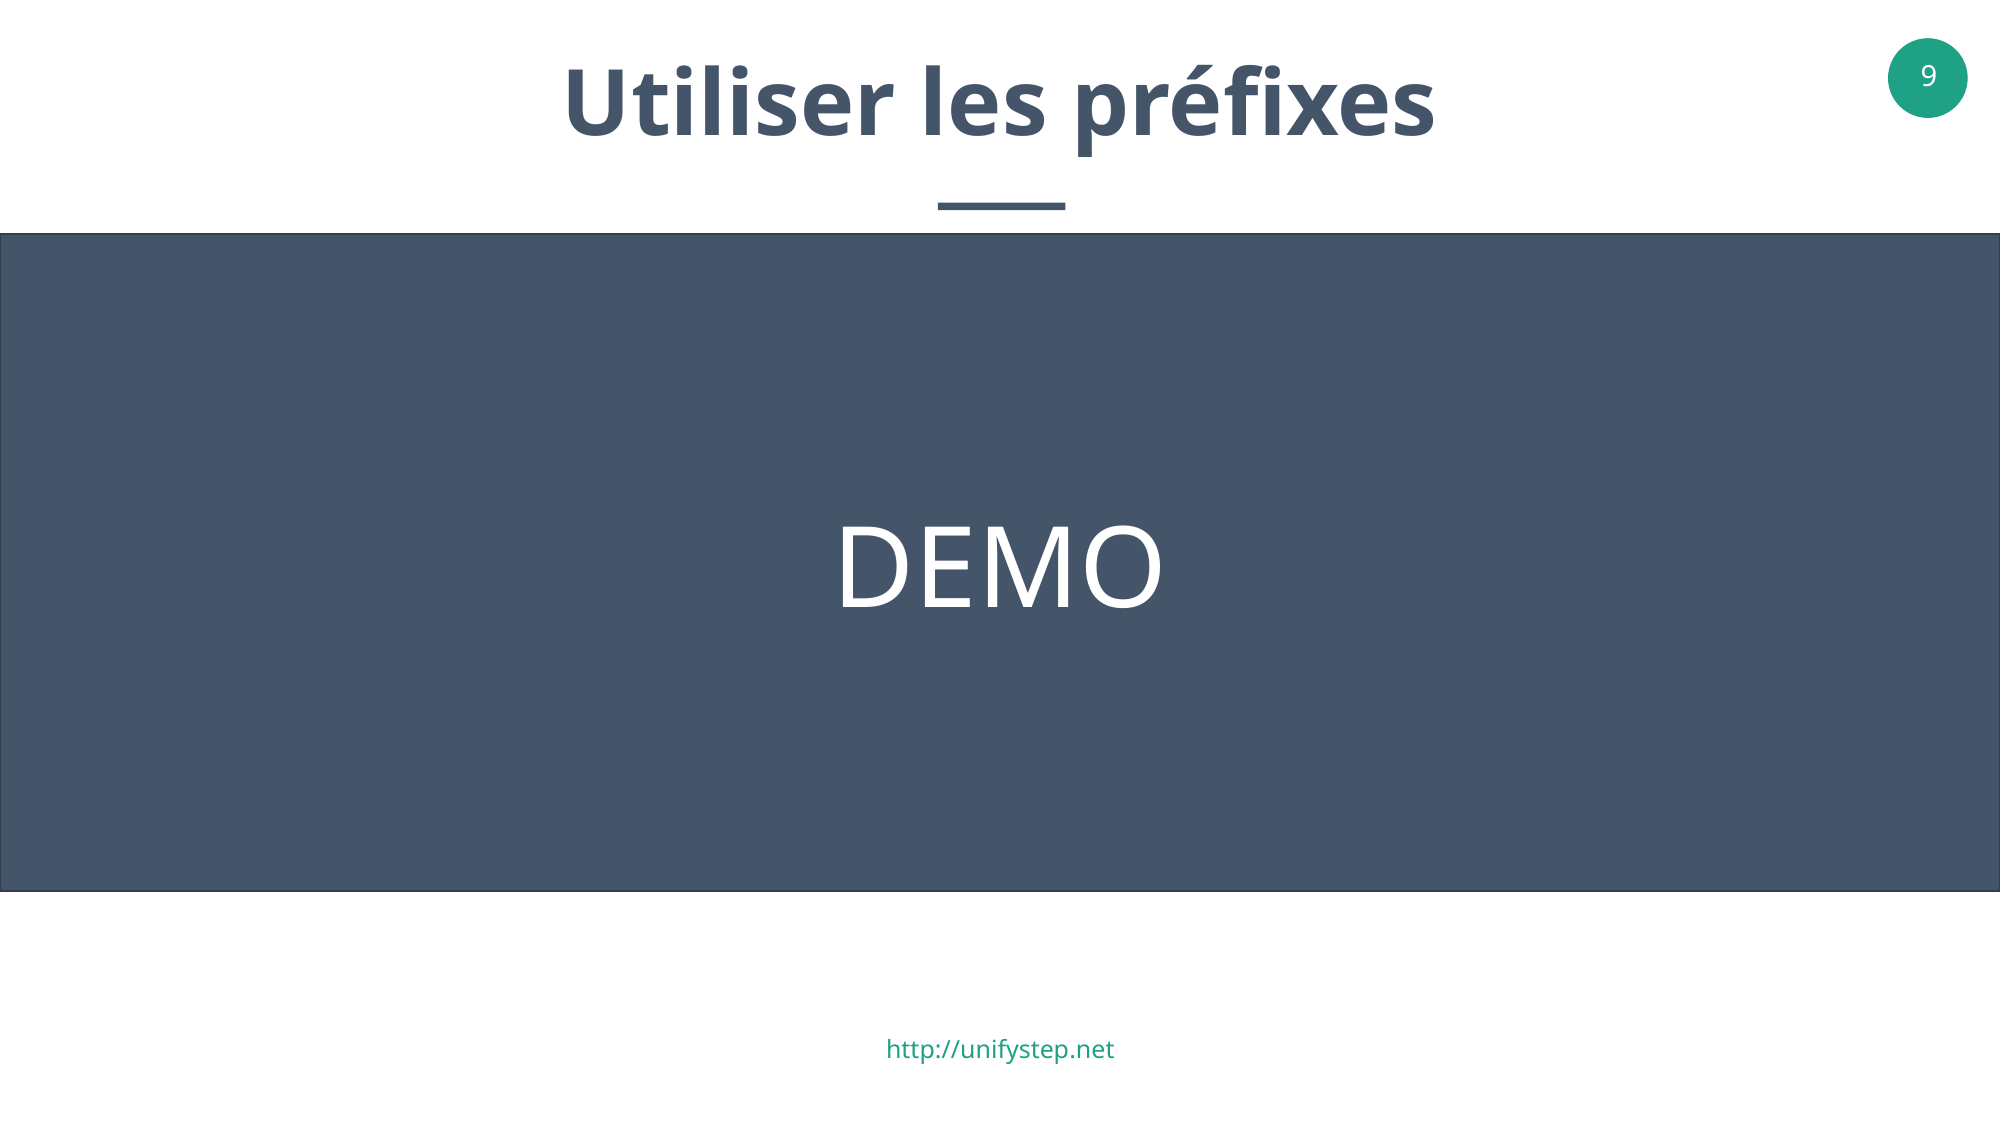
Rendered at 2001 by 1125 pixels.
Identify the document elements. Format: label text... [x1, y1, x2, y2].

text_box Utiliser les préfixes [554, 39, 1446, 157]
text_box [937, 202, 1066, 211]
text_box DEMO [0, 233, 2000, 892]
